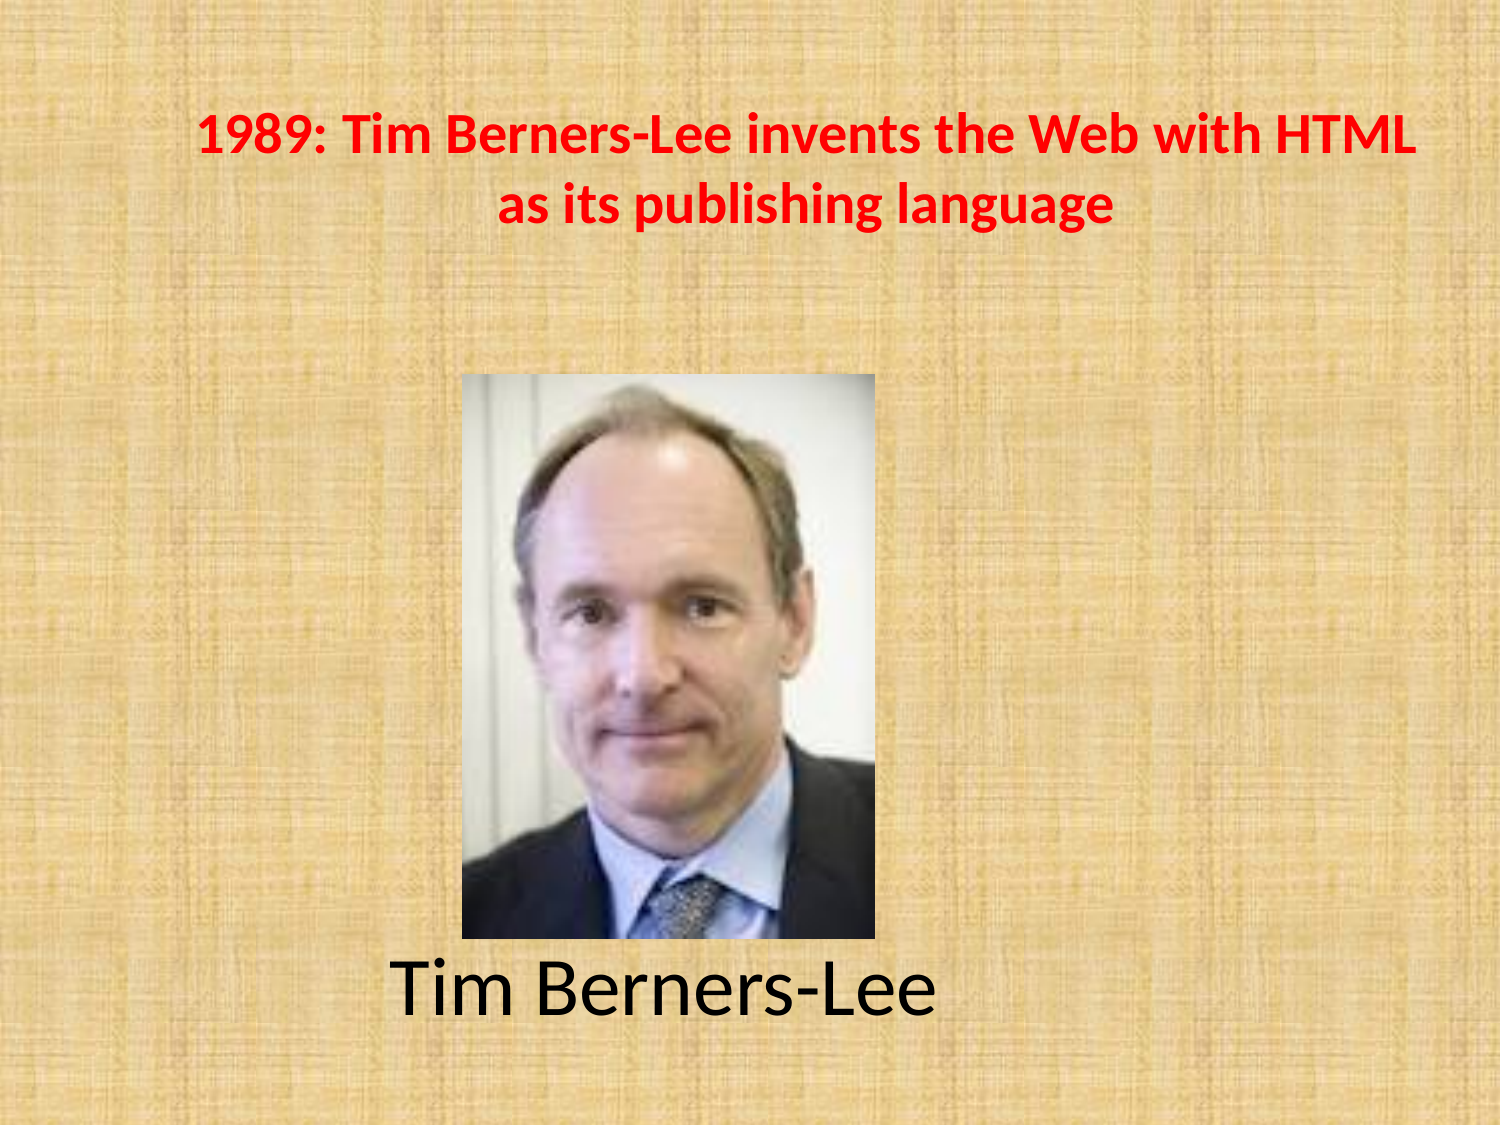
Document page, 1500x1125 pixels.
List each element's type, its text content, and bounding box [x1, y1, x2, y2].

picture [0, 0, 1500, 1125]
text_box 1989: Tim Berners-Lee invents the Web with HTML as its publishing language [150, 87, 1463, 243]
text_box Tim Berners-Lee [374, 924, 988, 1040]
